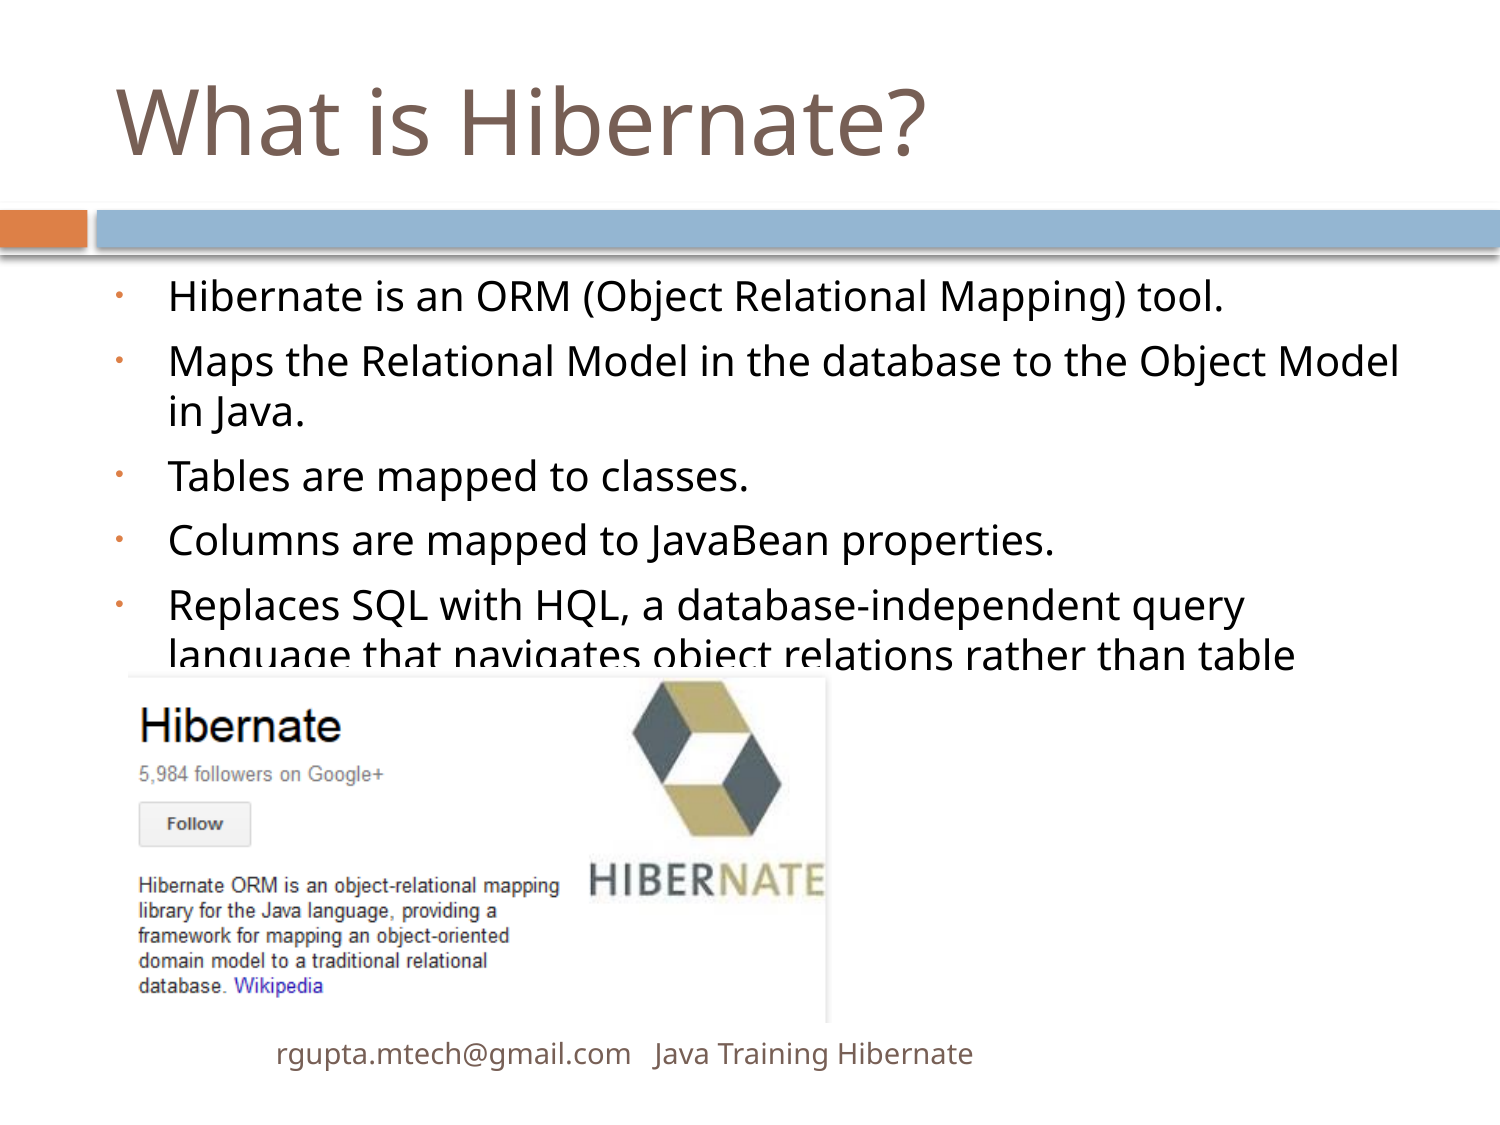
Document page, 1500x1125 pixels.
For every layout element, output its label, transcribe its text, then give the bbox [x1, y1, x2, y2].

footer rgupta.mtech@gmail.com Java Training Hibernate [99, 1024, 990, 1085]
list Hibernate is an ORM (Object Relational Mapping) tool. Maps the Relational Model in the database to the Object Model in Java. Tables are mapped to classes. Columns are mapped to JavaBean properties. Replaces SQL with HQL, a database-independent query language that navigates object relations rather than table relations. [100, 262, 1438, 1000]
picture [128, 667, 833, 1023]
title What is Hibernate? [100, 37, 1438, 200]
